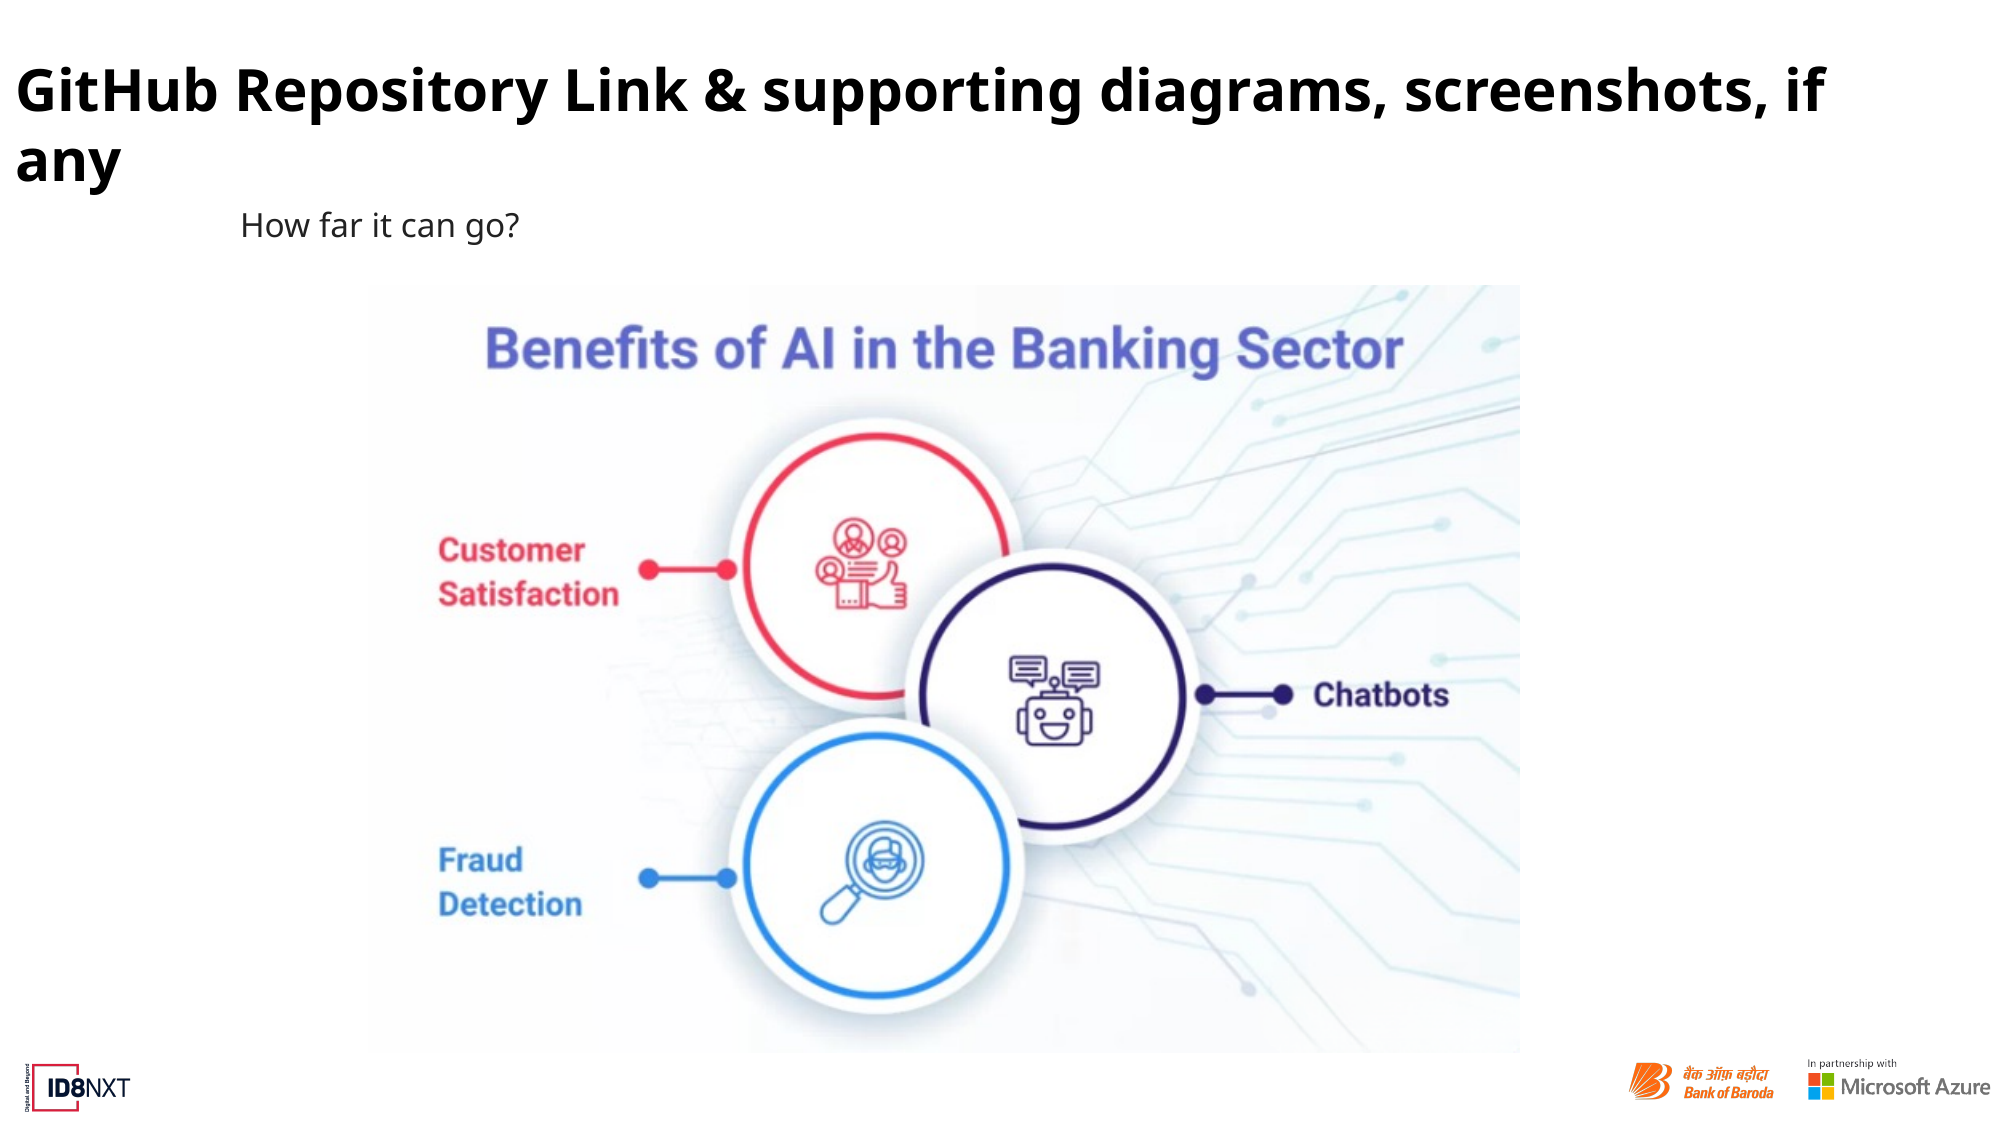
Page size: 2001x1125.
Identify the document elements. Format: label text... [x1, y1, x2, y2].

title GitHub Repository Link & supporting diagrams, screenshots, if any [0, 37, 1883, 133]
text_box How far it can go? [225, 188, 1577, 749]
picture [368, 285, 1520, 1053]
picture [1806, 1057, 1992, 1102]
picture [1628, 1041, 1776, 1125]
picture [17, 1052, 138, 1123]
